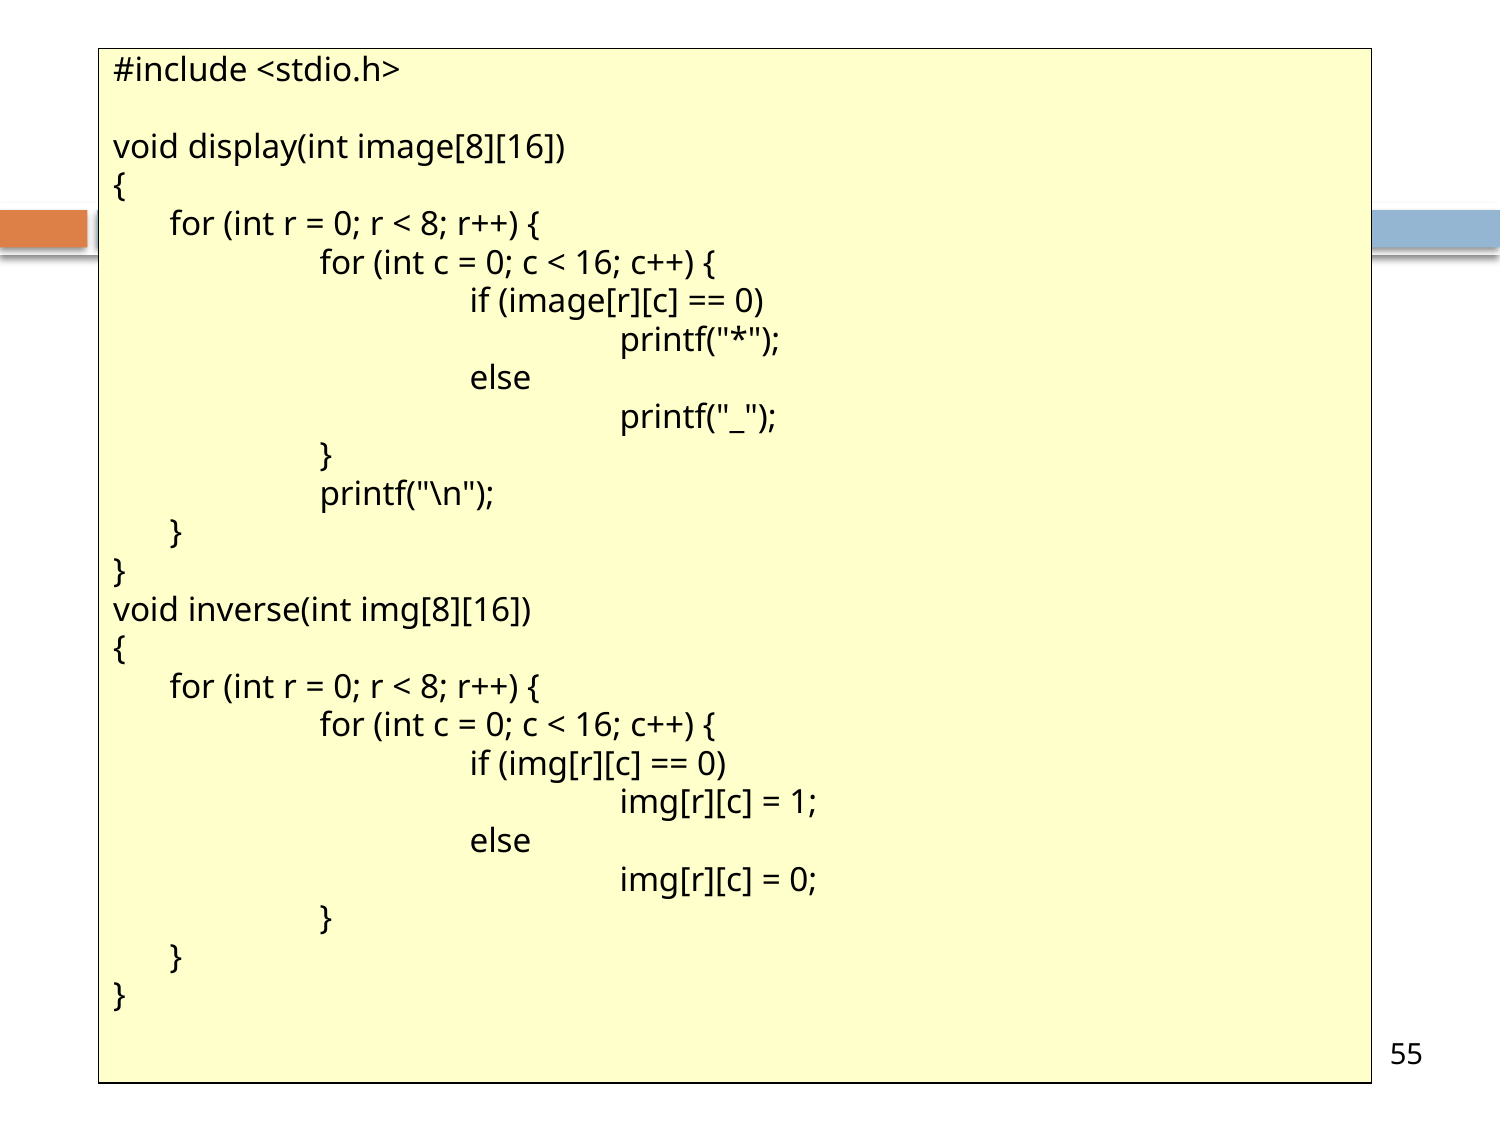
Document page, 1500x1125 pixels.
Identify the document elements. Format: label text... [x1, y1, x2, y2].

slide_number 55 [1021, 1024, 1438, 1085]
text_box #include <stdio.h> void display(int image[8][16]) { for (int r = 0; r < 8; r++) { for (int c = 0; c < 16; c++) { if (image[r][c] == 0) printf("*"); else printf("_"); } printf("\n"); } } void inverse(int img[8][16]) { for (int r = 0; r < 8; r++) { for (int c = 0; c < 16; c++) { if (img[r][c] == 0) img[r][c] = 1; else img[r][c] = 0; } } } [98, 48, 1372, 1084]
